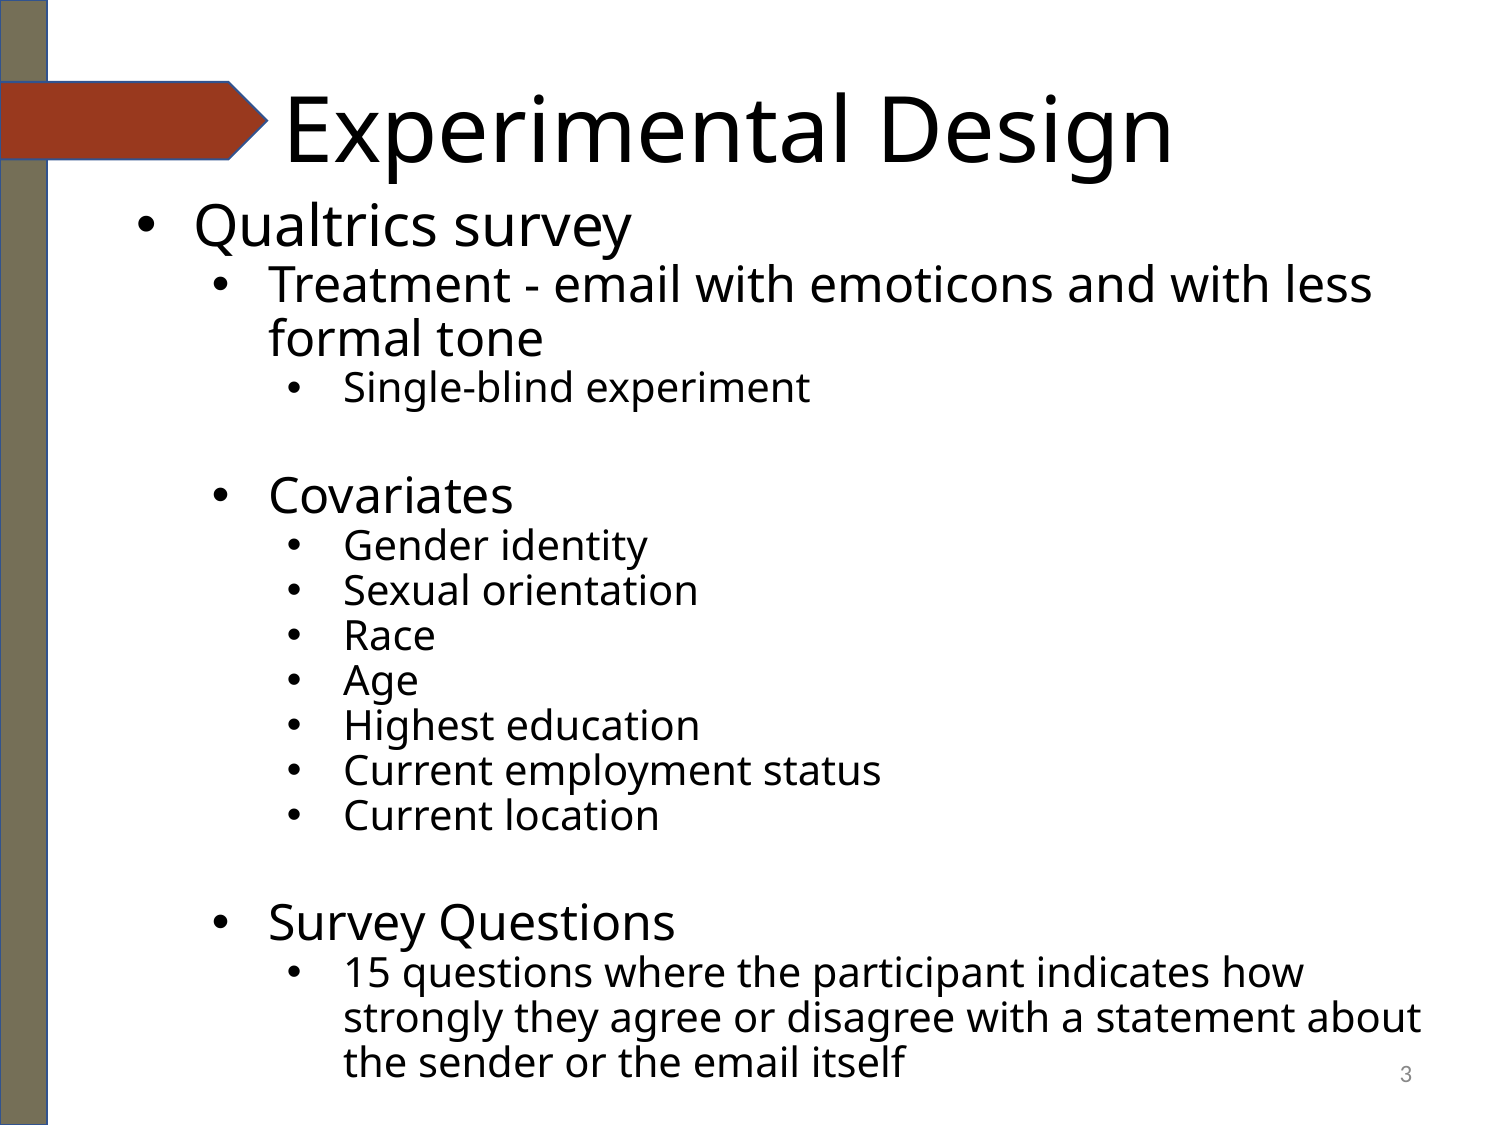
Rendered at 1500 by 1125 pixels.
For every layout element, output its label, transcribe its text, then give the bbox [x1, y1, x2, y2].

list Qualtrics survey Treatment - email with emoticons and with less formal tone Single-blind experiment Covariates Gender identity Sexual orientation Race Age Highest education Current employment status Current location Survey Questions 15 questions where the participant indicates how strongly they agree or disagree with a statement about the sender or the email itself [103, 188, 1451, 1063]
slide_number ‹#› [1089, 1042, 1428, 1103]
title Experimental Design [267, 23, 1451, 188]
